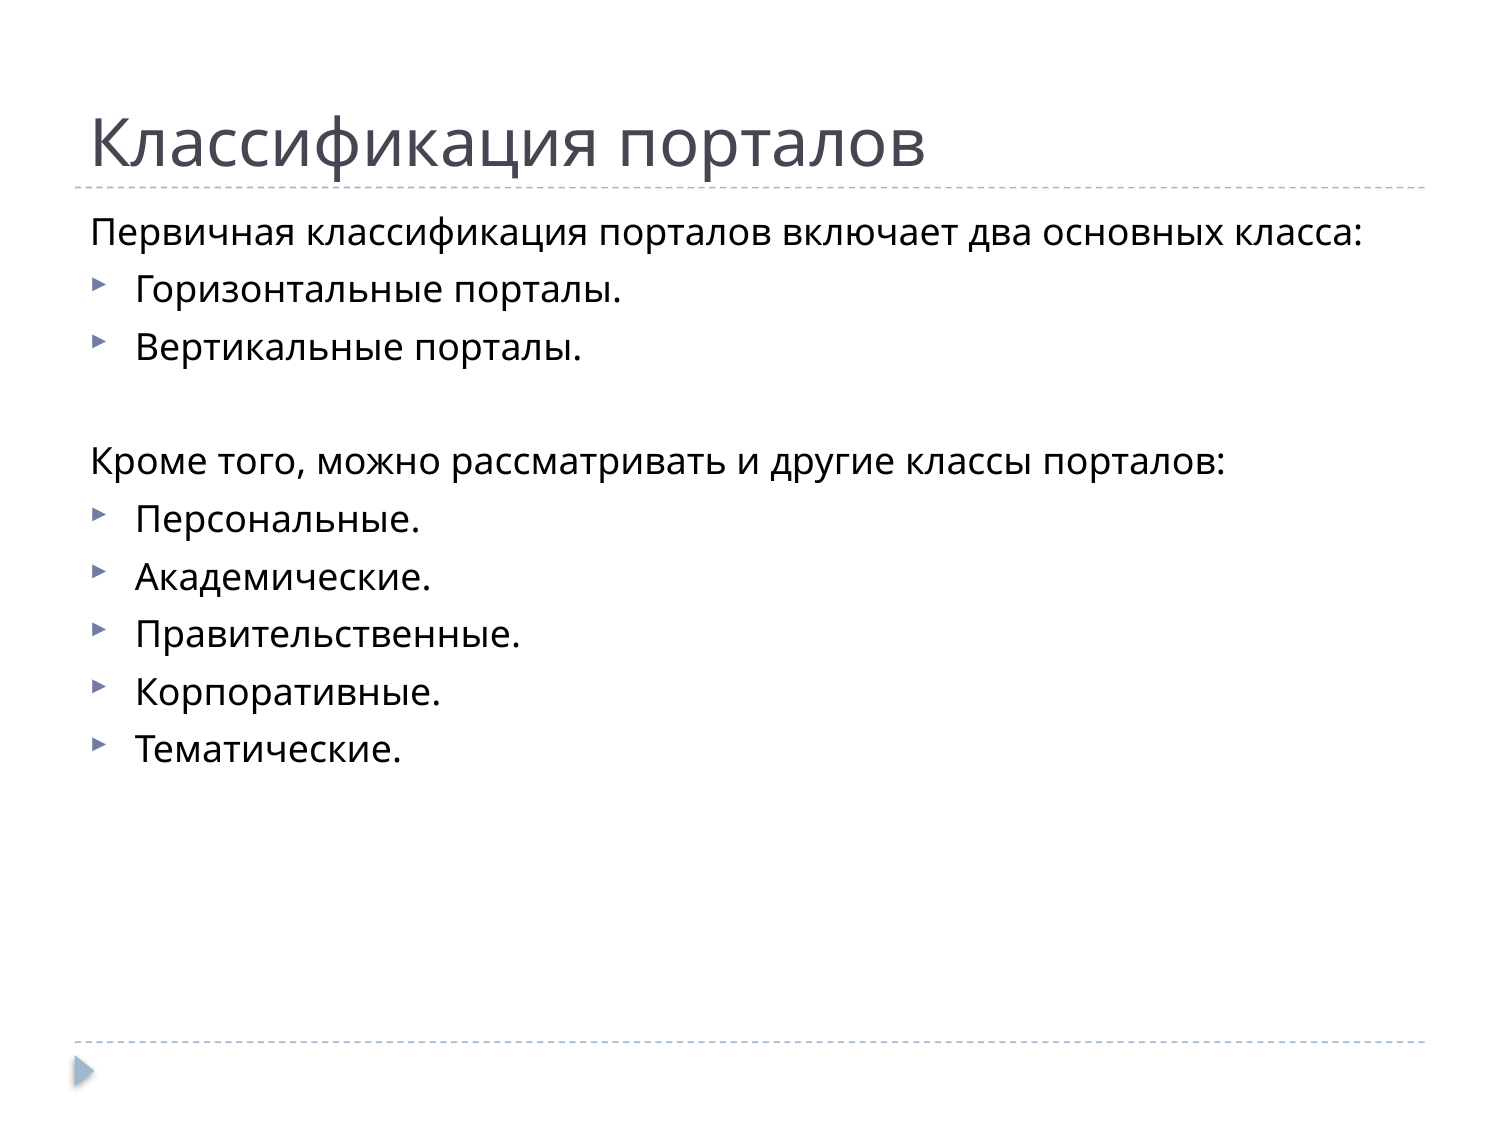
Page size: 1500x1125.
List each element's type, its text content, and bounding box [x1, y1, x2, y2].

list Первичная классификация порталов включает два основных класса: Горизонтальные порталы. Вертикальные порталы. Кроме того, можно рассматривать и другие классы порталов: Персональные. Академические. Правительственные. Корпоративные. Тематические. [75, 200, 1425, 1010]
title Классификация порталов [75, 24, 1425, 188]
